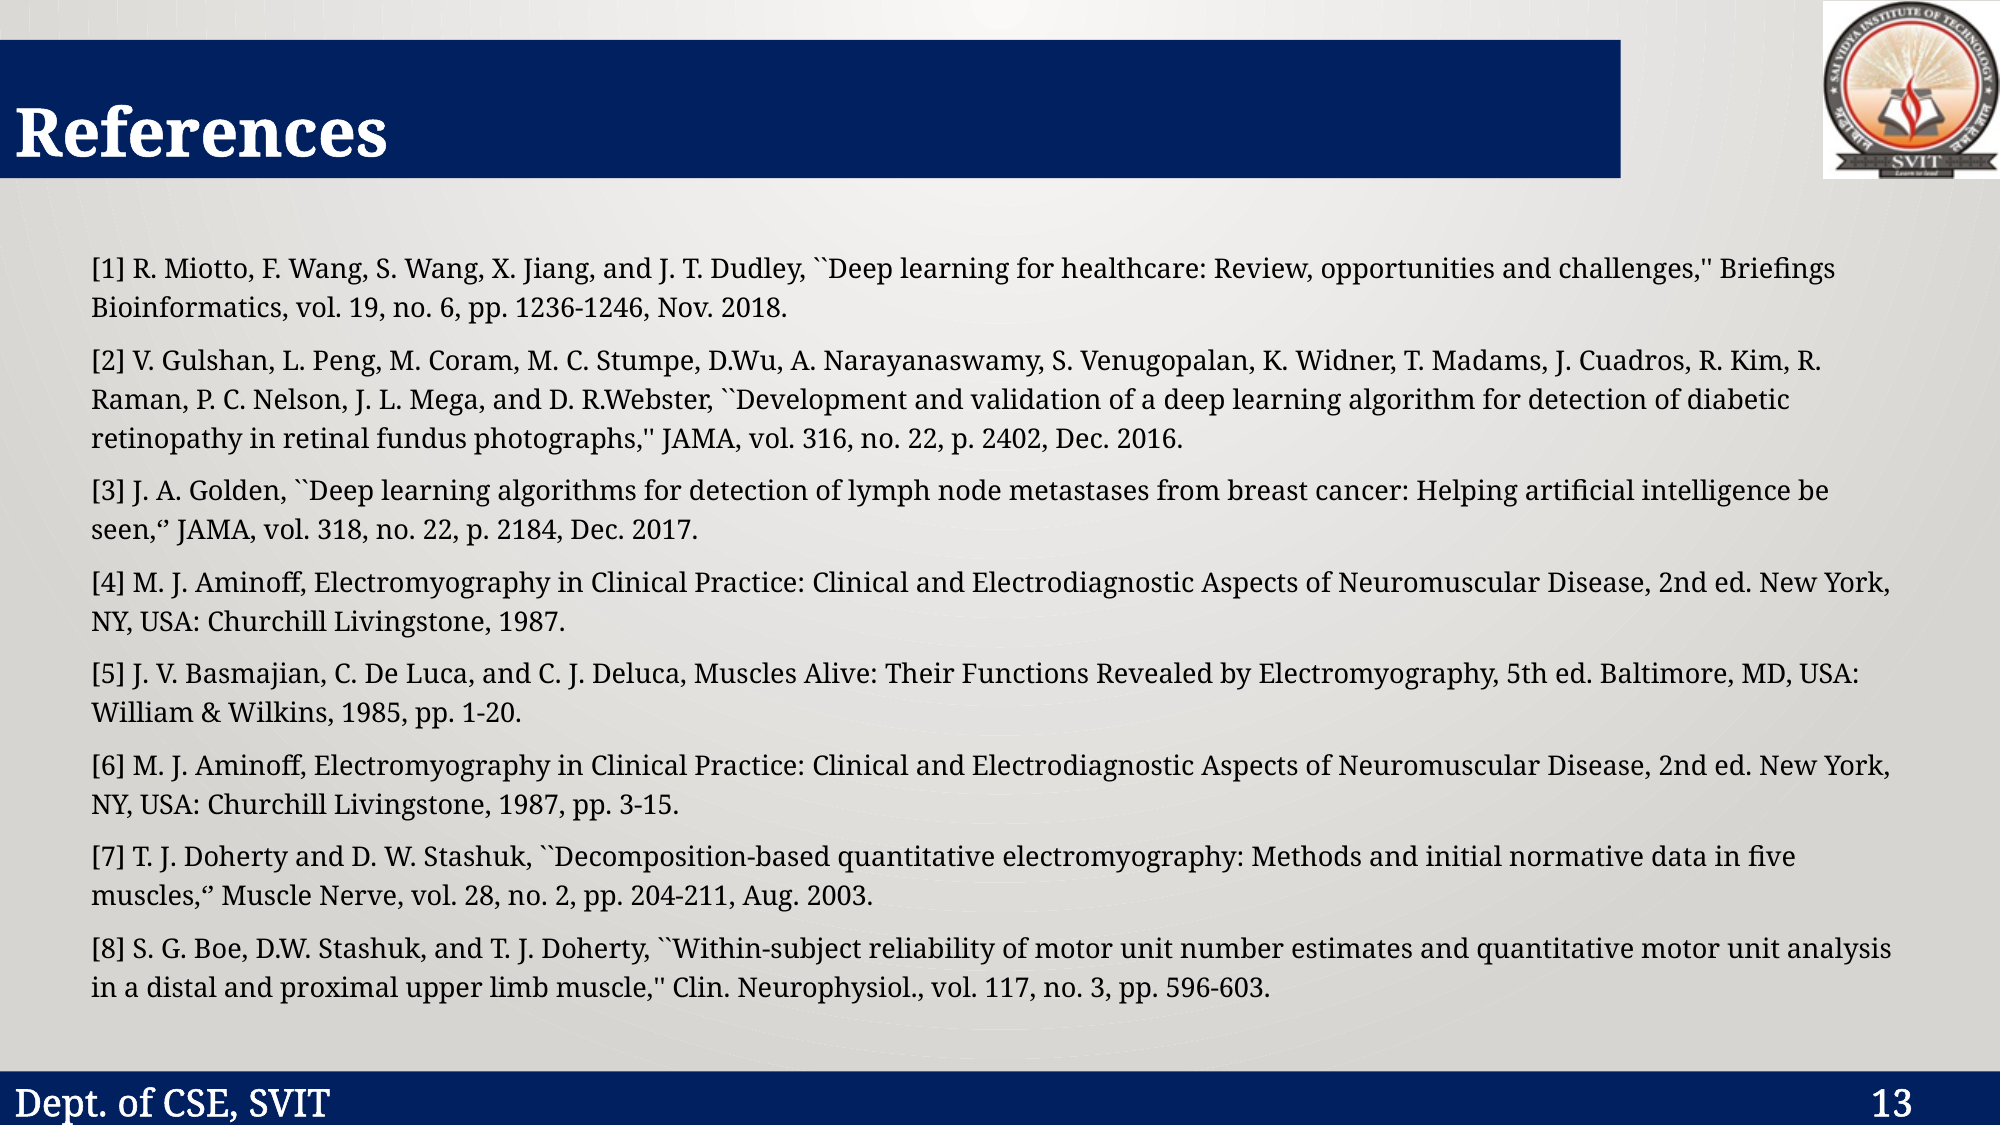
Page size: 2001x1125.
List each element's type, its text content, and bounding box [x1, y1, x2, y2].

picture [1823, 1, 2000, 179]
title References [0, 39, 1621, 179]
list [1] R. Miotto, F. Wang, S. Wang, X. Jiang, and J. T. Dudley, ``Deep learning for healthcare: Review, opportunities and challenges,'' Briefings Bioinformatics, vol. 19, no. 6, pp. 1236-1246, Nov. 2018. [2] V. Gulshan, L. Peng, M. Coram, M. C. Stumpe, D.Wu, A. Narayanaswamy, S. Venugopalan, K. Widner, T. Madams, J. Cuadros, R. Kim, R. Raman, P. C. Nelson, J. L. Mega, and D. R.Webster, ``Development and validation of a deep learning algorithm for detection of diabetic retinopathy in retinal fundus photographs,'' JAMA, vol. 316, no. 22, p. 2402, Dec. 2016. [3] J. A. Golden, ``Deep learning algorithms for detection of lymph node metastases from breast cancer: Helping artificial intelligence be seen,‘’ JAMA, vol. 318, no. 22, p. 2184, Dec. 2017. [4] M. J. Aminoff, Electromyography in Clinical Practice: Clinical and Electrodiagnostic Aspects of Neuromuscular Disease, 2nd ed. New York, NY, USA: Churchill Livingstone, 1987. [5] J. V. Basmajian, C. De Luca, and C. J. Deluca, Muscles Alive: Their Functions Revealed by Electromyography, 5th ed. Baltimore, MD, USA: William & Wilkins, 1985, pp. 1-20. [6] M. J. Aminoff, Electromyography in Clinical Practice: Clinical and Electrodiagnostic Aspects of Neuromuscular Disease, 2nd ed. New York, NY, USA: Churchill Livingstone, 1987, pp. 3-15. [7] T. J. Doherty and D. W. Stashuk, ``Decomposition-based quantitative electromyography: Methods and initial normative data in five muscles,‘’ Muscle Nerve, vol. 28, no. 2, pp. 204-211, Aug. 2003. [8] S. G. Boe, D.W. Stashuk, and T. J. Doherty, ``Within-subject reliability of motor unit number estimates and quantitative motor unit analysis in a distal and proximal upper limb muscle,'' Clin. Neurophysiol., vol. 117, no. 3, pp. 596-603. [75, 237, 1924, 1013]
text_box Dept. of CSE, SVIT 13 [0, 1071, 2000, 1125]
